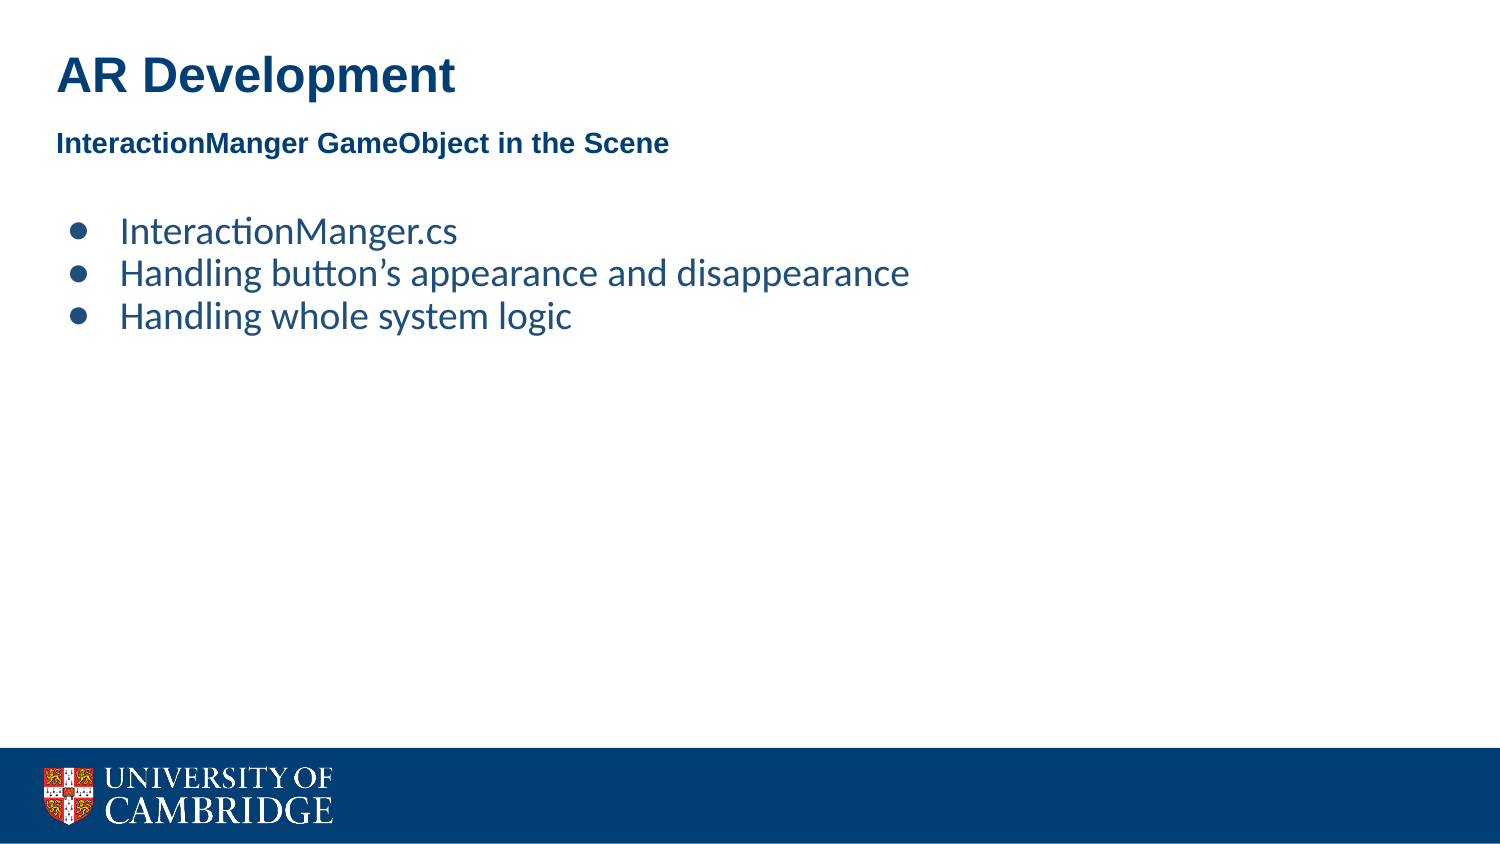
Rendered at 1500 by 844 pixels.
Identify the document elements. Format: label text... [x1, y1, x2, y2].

picture [44, 766, 333, 825]
list InteractionManger.cs Handling button’s appearance and disappearance Handling whole system logic [44, 210, 1437, 711]
list AR Development InteractionManger GameObject in the Scene [44, 43, 1437, 171]
